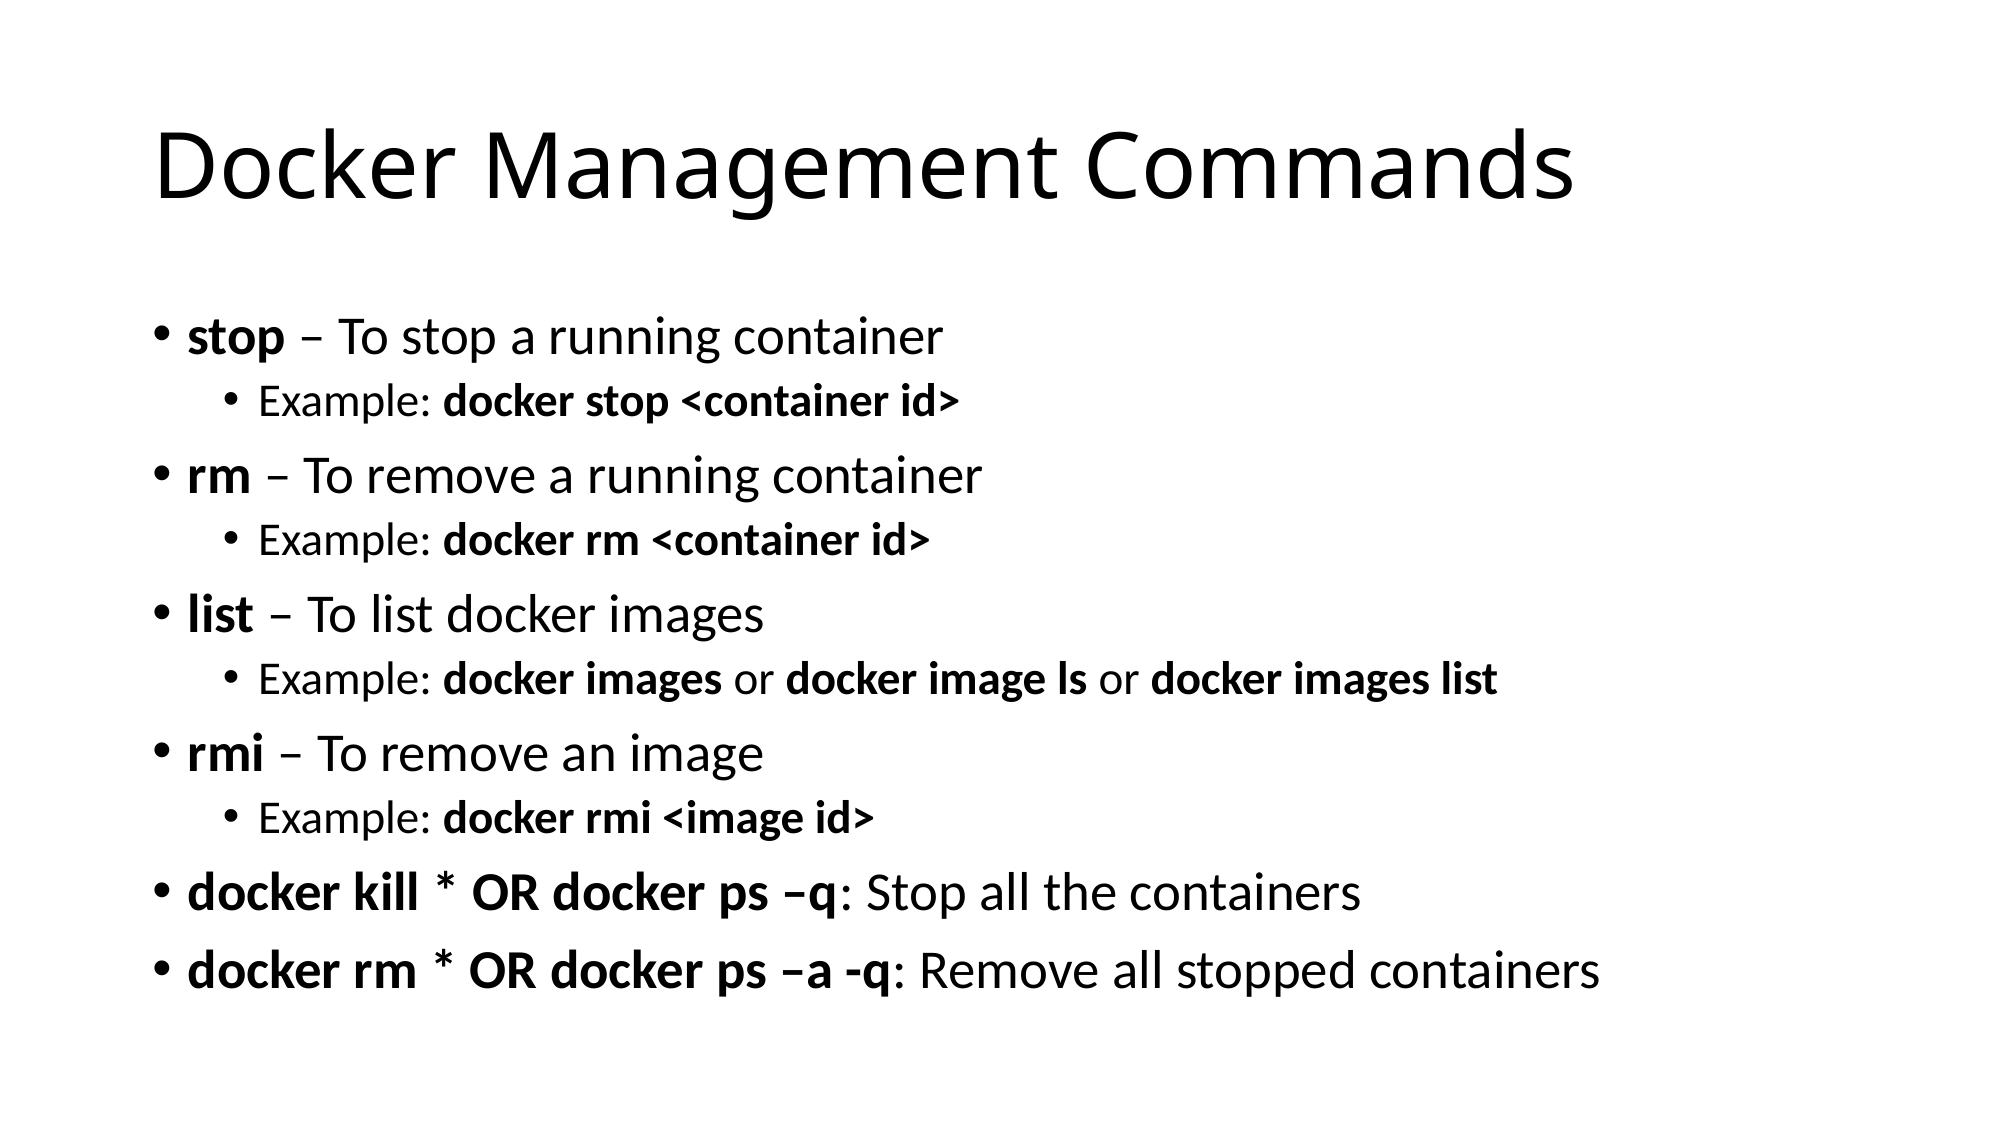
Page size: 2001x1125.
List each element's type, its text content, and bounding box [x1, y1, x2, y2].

list stop – To stop a running container Example: docker stop <container id> rm – To remove a running container Example: docker rm <container id> list – To list docker images Example: docker images or docker image ls or docker images list rmi – To remove an image Example: docker rmi <image id> docker kill * OR docker ps –q: Stop all the containers docker rm * OR docker ps –a -q: Remove all stopped containers [137, 299, 1863, 1014]
title Docker Management Commands [137, 59, 1863, 278]
